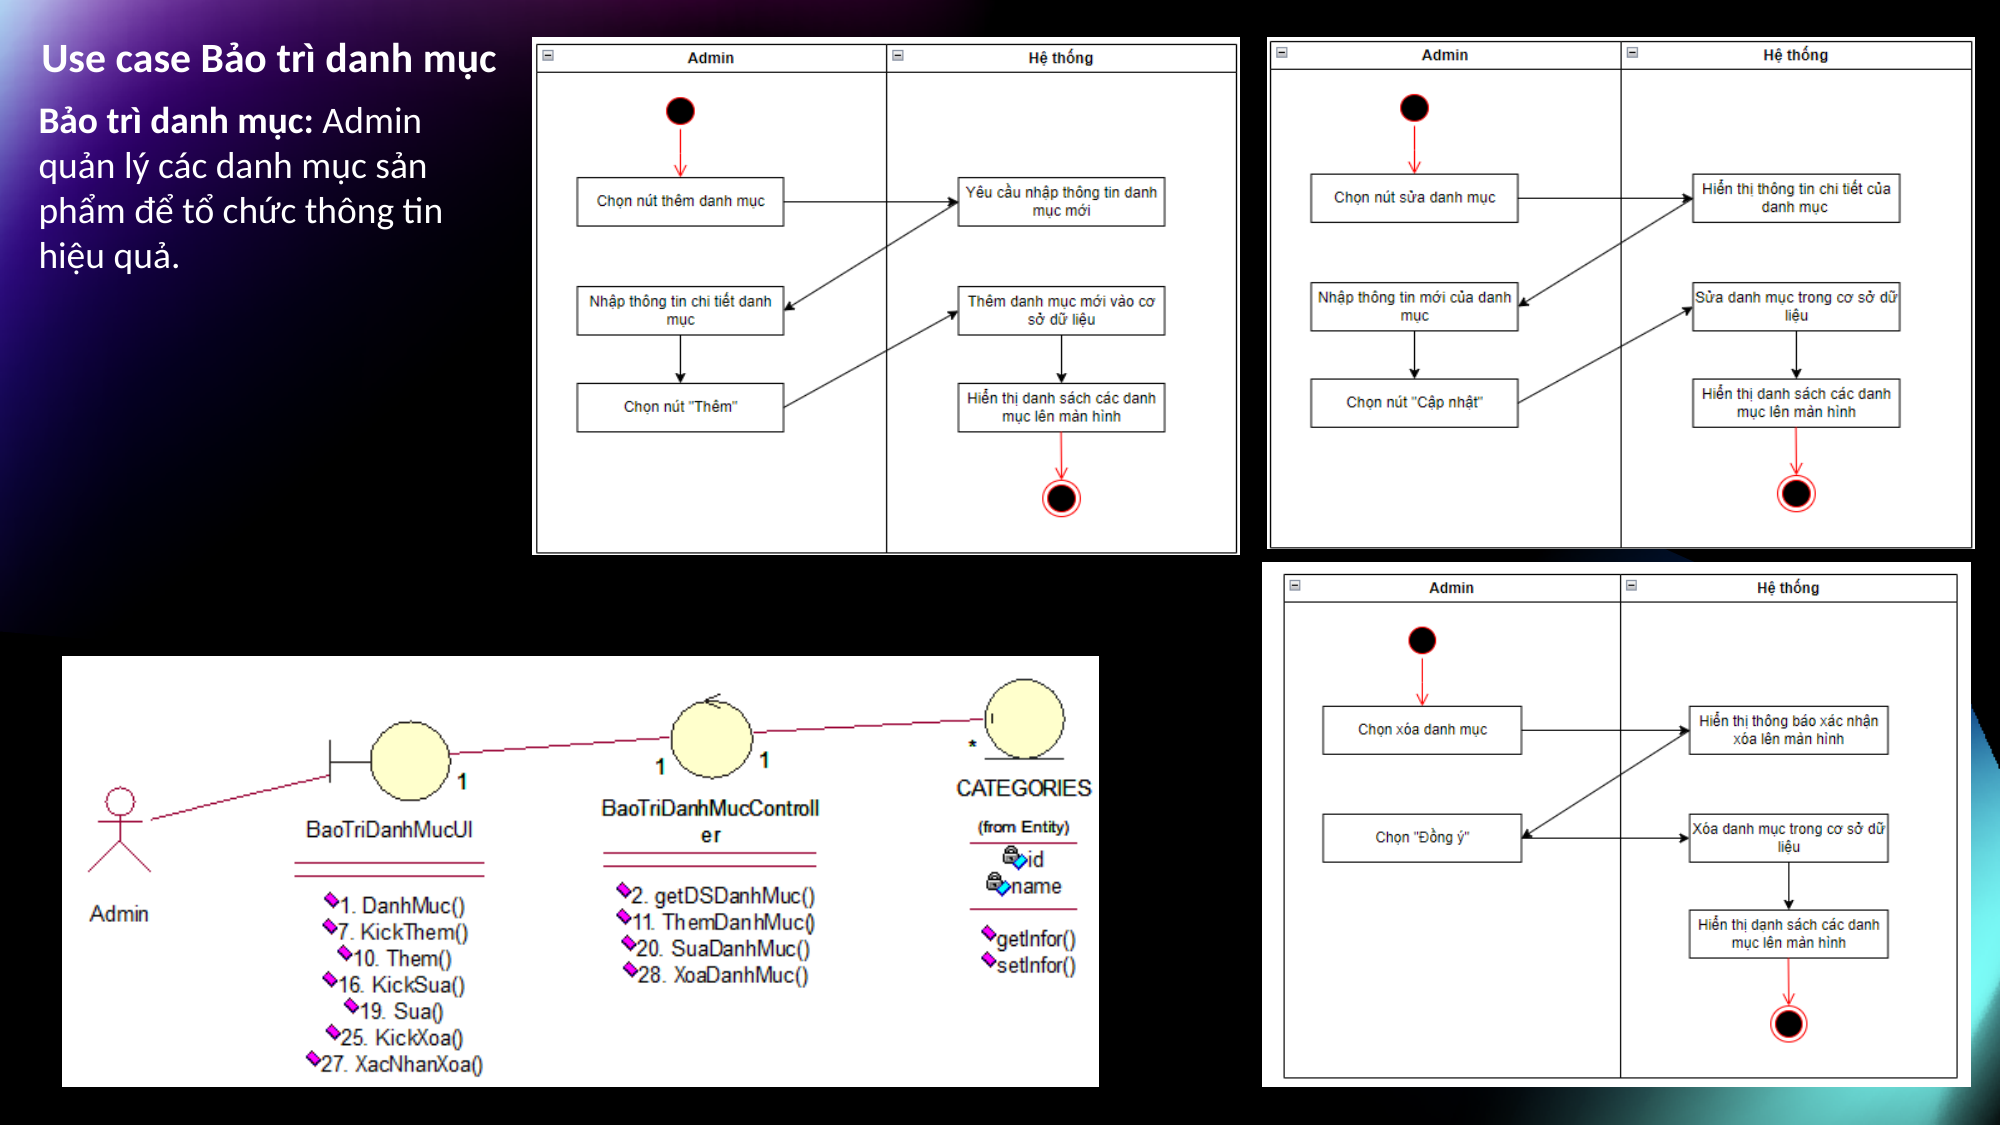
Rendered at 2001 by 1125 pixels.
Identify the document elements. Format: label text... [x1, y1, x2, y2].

picture [0, 0, 2000, 1125]
text_box Bảo trì danh mục: Admin quản lý các danh mục sản phẩm để tổ chức thông tin hiệu quả. [23, 88, 505, 284]
text_box Use case Bảo trì danh mục [26, 23, 513, 89]
